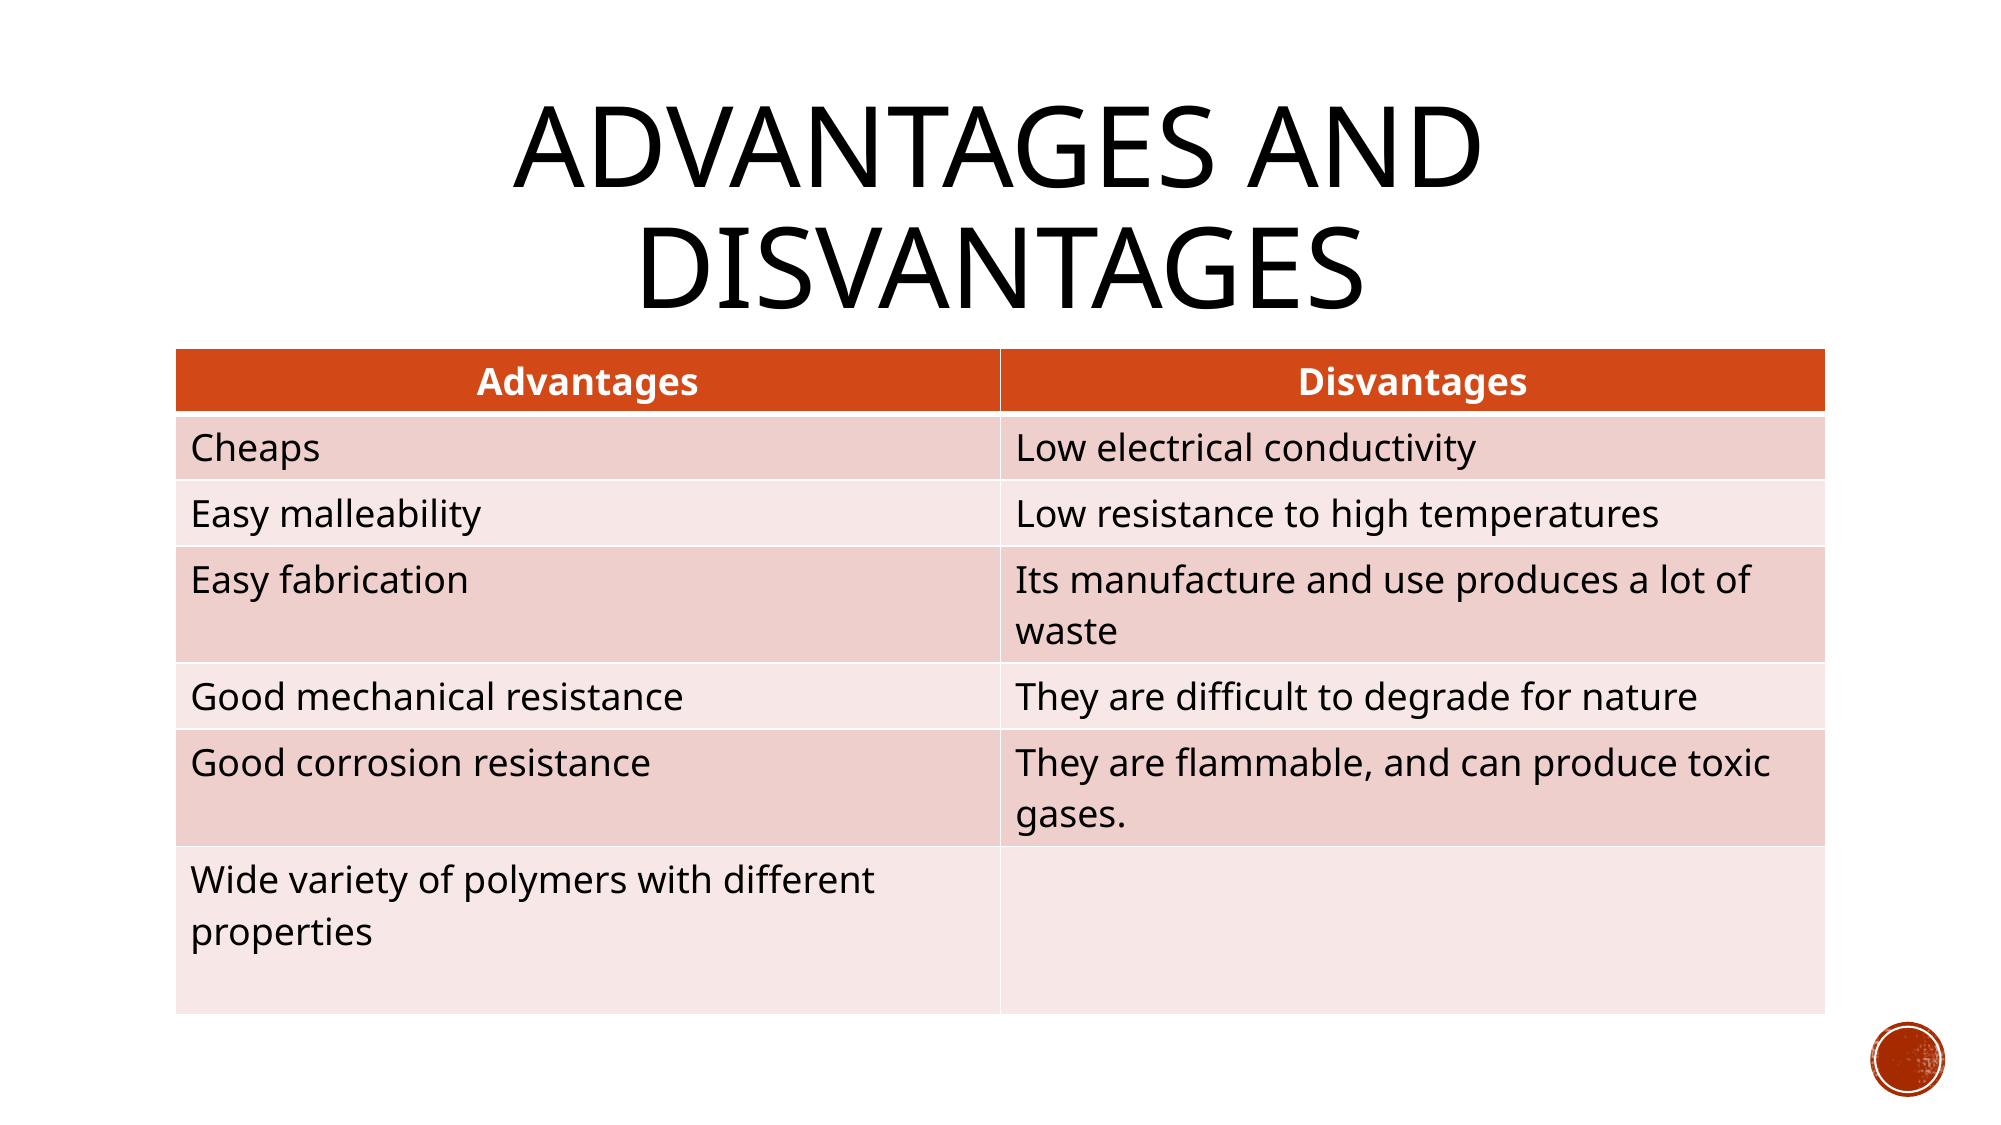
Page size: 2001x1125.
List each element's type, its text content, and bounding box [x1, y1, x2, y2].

table_cell They are flammable, and can produce toxic gases. [1001, 730, 1825, 846]
table_cell Good mechanical resistance [176, 664, 1000, 728]
table_cell Cheaps [176, 417, 1000, 479]
table_cell Good corrosion resistance [176, 730, 1000, 846]
table_cell Low resistance to high temperatures [1001, 481, 1825, 545]
table_cell They are difficult to degrade for nature [1001, 664, 1825, 728]
table_cell Low electrical conductivity [1001, 417, 1825, 479]
title Advantages and disvantages [175, 79, 1826, 344]
table_header Advantages [176, 349, 1000, 411]
table_cell Easy fabrication [176, 547, 1000, 662]
table_cell Easy malleability [176, 481, 1000, 545]
table_cell Wide variety of polymers with different properties [176, 847, 1000, 1014]
table_header Disvantages [1001, 349, 1825, 411]
table_cell [1001, 847, 1825, 1014]
table_cell Its manufacture and use produces a lot of waste [1001, 547, 1825, 662]
